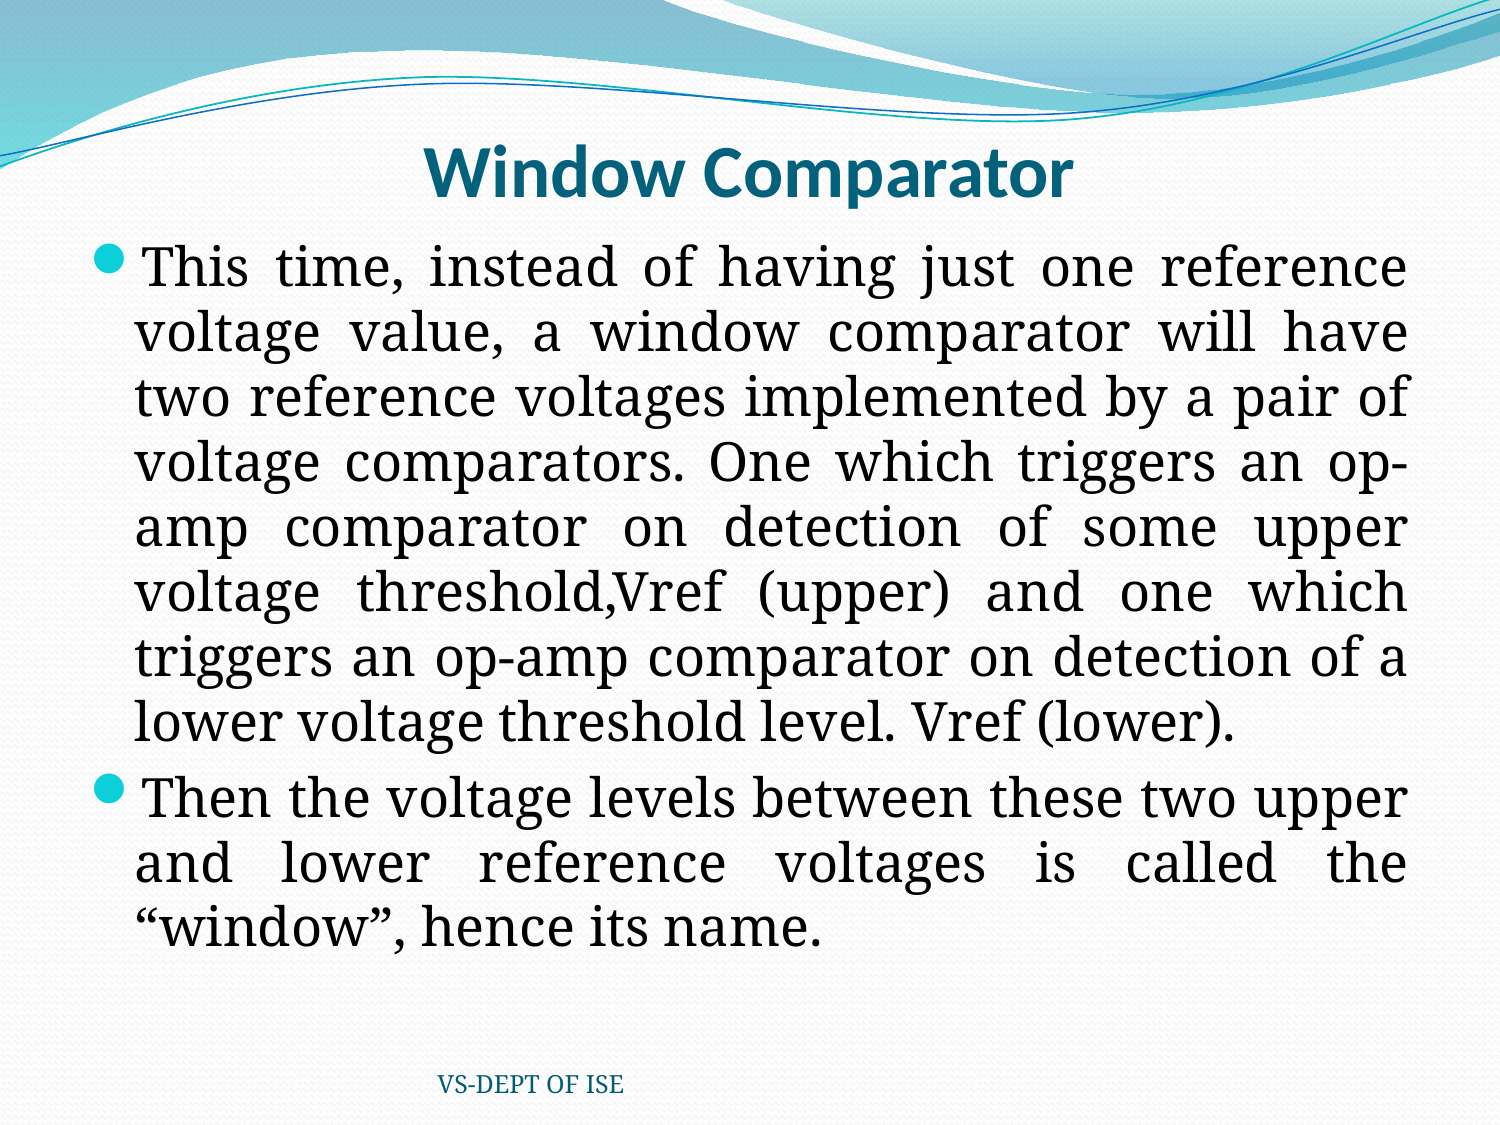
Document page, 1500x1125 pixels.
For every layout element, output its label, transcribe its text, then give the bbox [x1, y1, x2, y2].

title Window Comparator [75, 115, 1425, 213]
footer VS-DEPT OF ISE [437, 1042, 988, 1103]
list This time, instead of having just one reference voltage value, a window comparator will have two reference voltages implemented by a pair of voltage comparators. One which triggers an op-amp comparator on detection of some upper voltage threshold,Vref (upper) and one which triggers an op-amp comparator on detection of a lower voltage threshold level. Vref (lower). Then the voltage levels between these two upper and lower reference voltages is called the “window”, hence its name. [75, 224, 1425, 1038]
